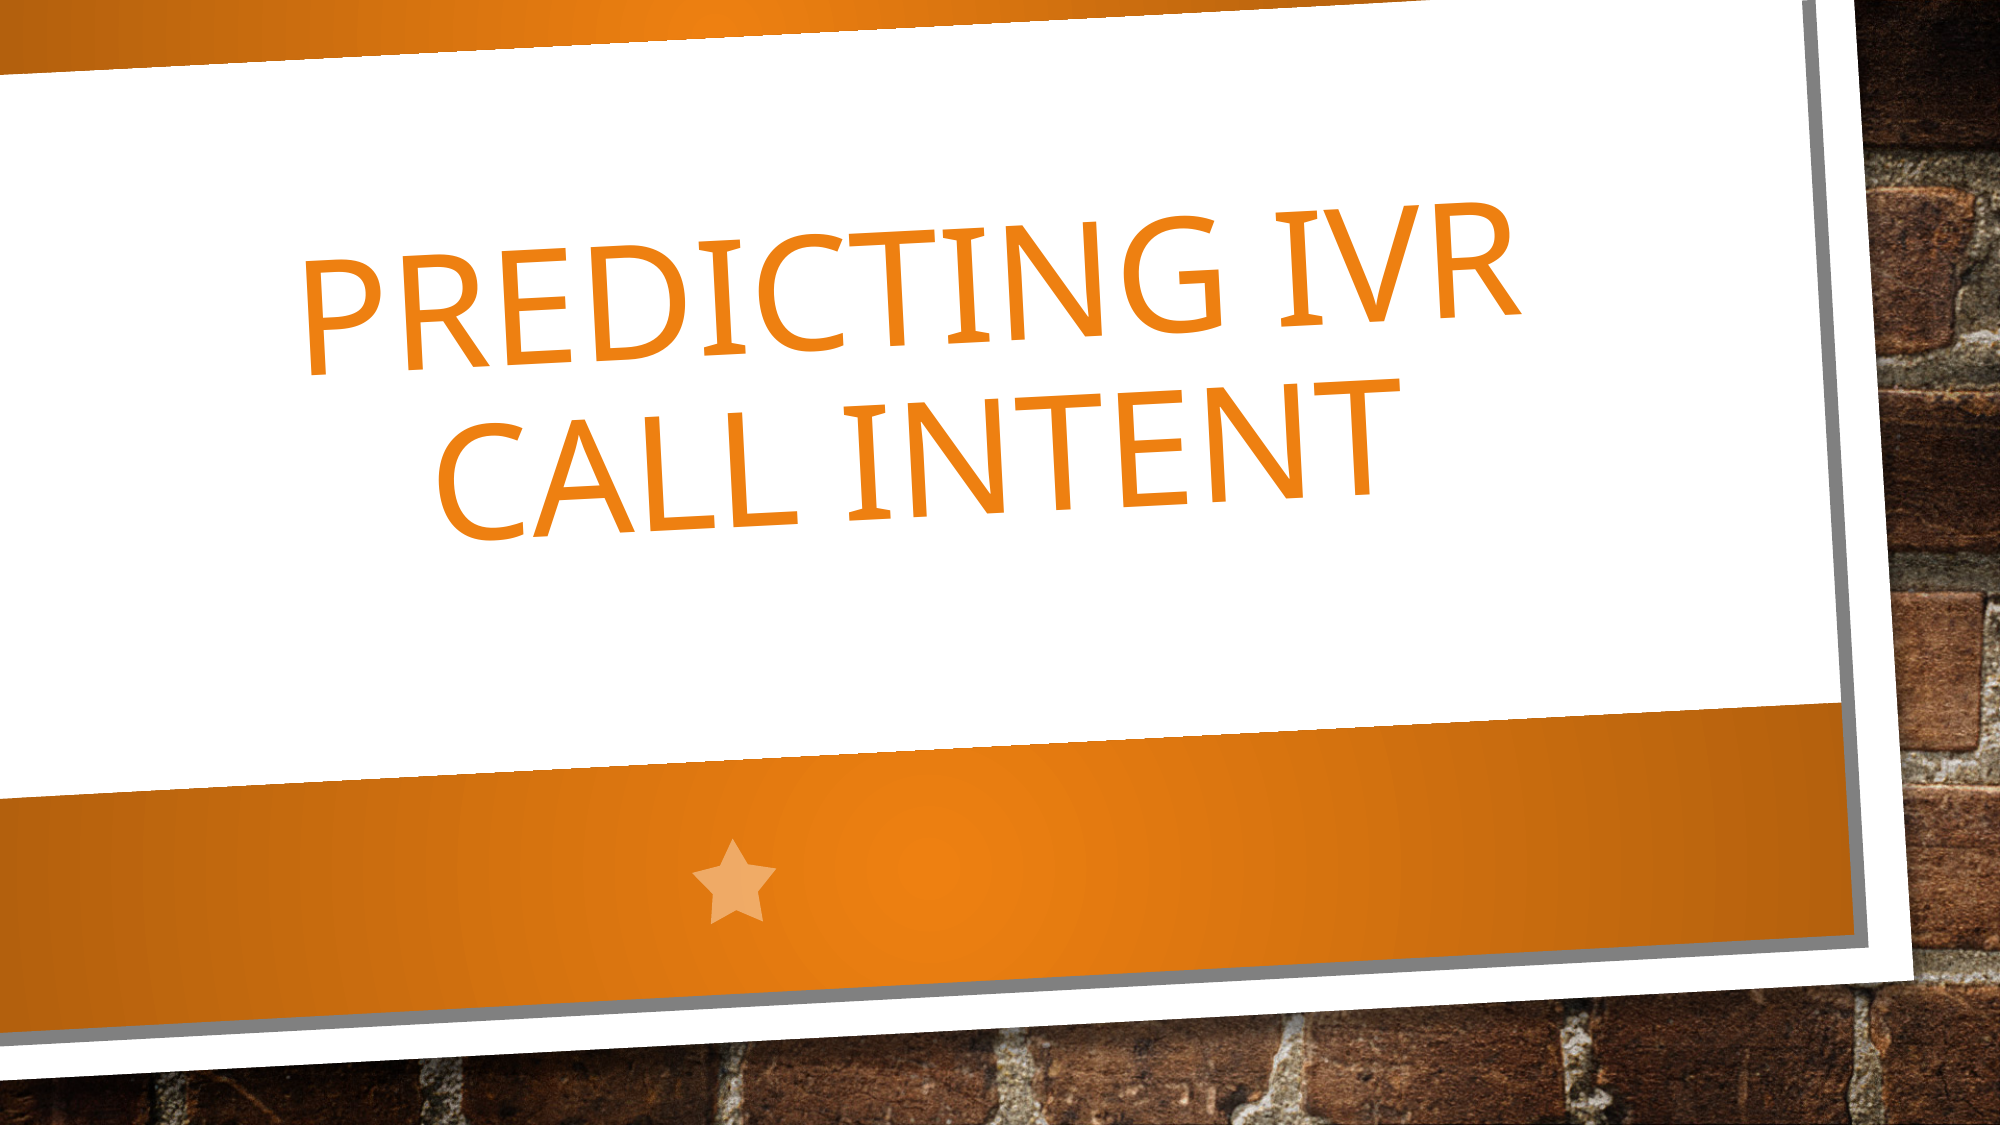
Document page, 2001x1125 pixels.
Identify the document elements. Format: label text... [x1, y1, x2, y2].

picture [0, 0, 2000, 1125]
title Predicting IVR call intent [94, 154, 1731, 602]
